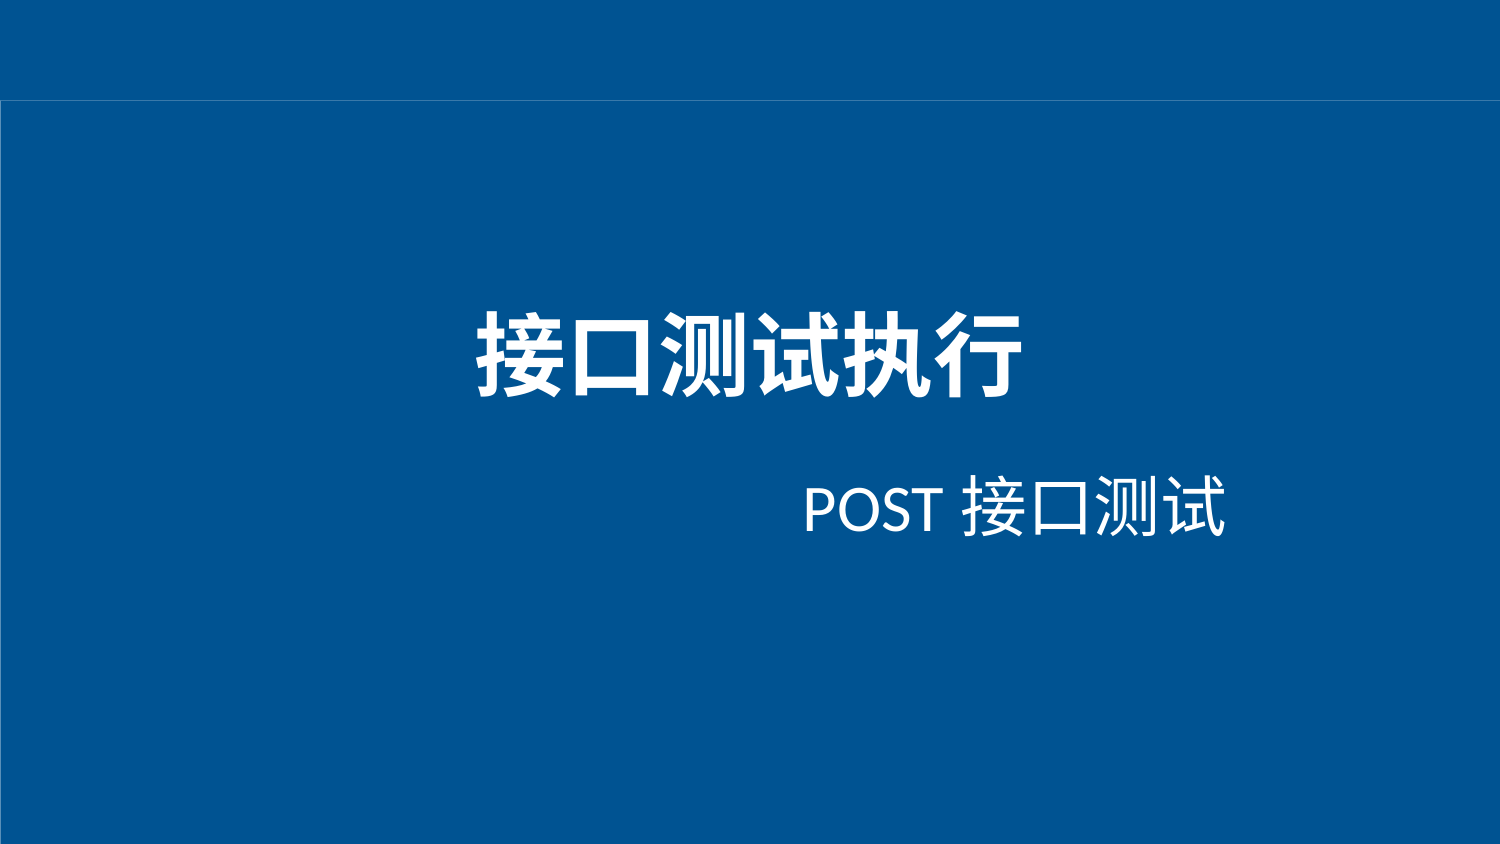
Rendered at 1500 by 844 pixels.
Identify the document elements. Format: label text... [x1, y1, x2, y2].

title 接口测试执行 [112, 262, 1388, 443]
subtitle POST接口测试 [490, 457, 1500, 673]
